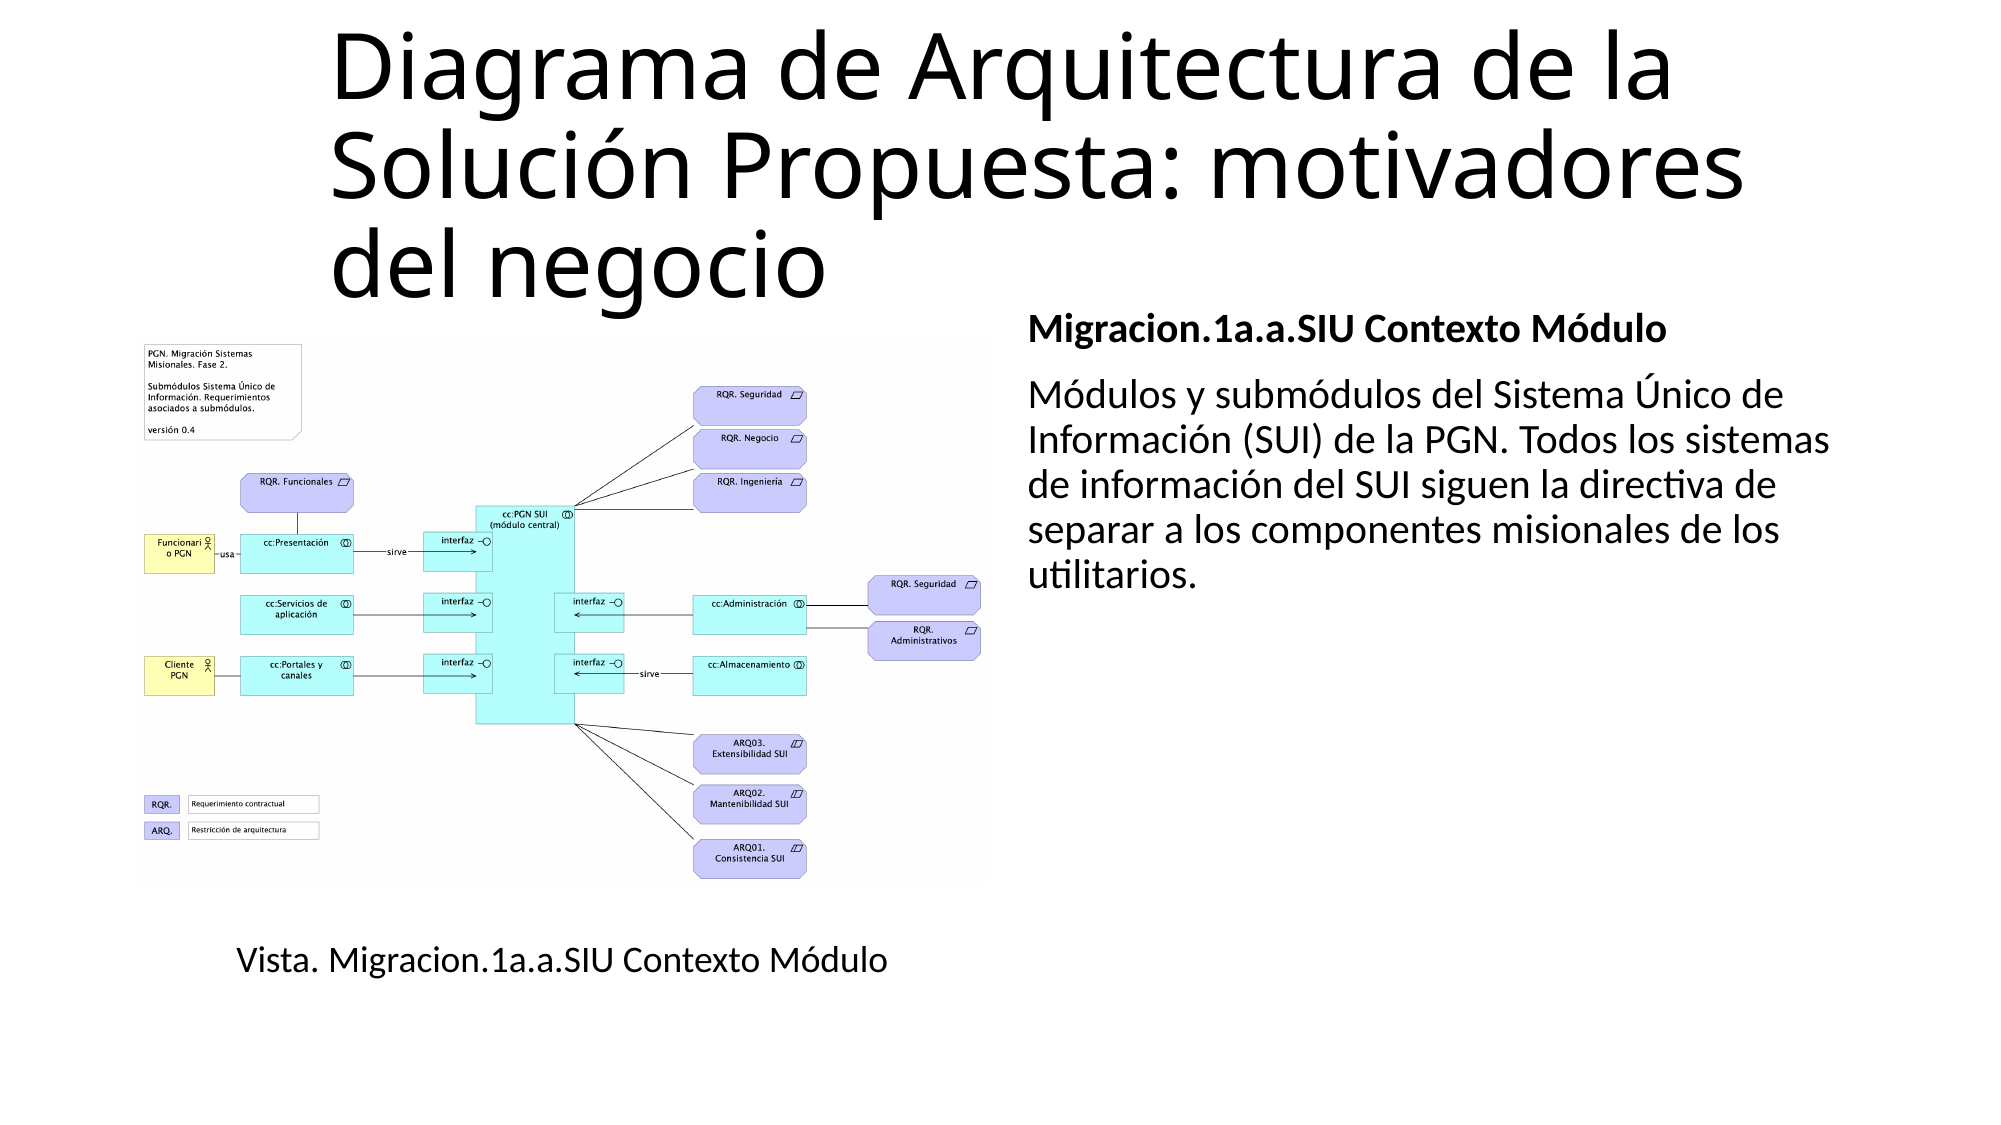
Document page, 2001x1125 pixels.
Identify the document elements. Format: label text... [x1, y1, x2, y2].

text_box Vista. Migracion.1a.a.SIU Contexto Módulo [137, 927, 988, 1011]
list Migracion.1a.a.SIU Contexto Módulo Módulos y submódulos del Sistema Único de Información (SUI) de la PGN. Todos los sistemas de información del SUI siguen la directiva de separar a los componentes misionales de los utilitarios. [1012, 299, 1863, 1014]
picture [137, 337, 988, 886]
title Diagrama de Arquitectura de la Solución Propuesta: motivadores del negocio [314, 59, 1863, 278]
